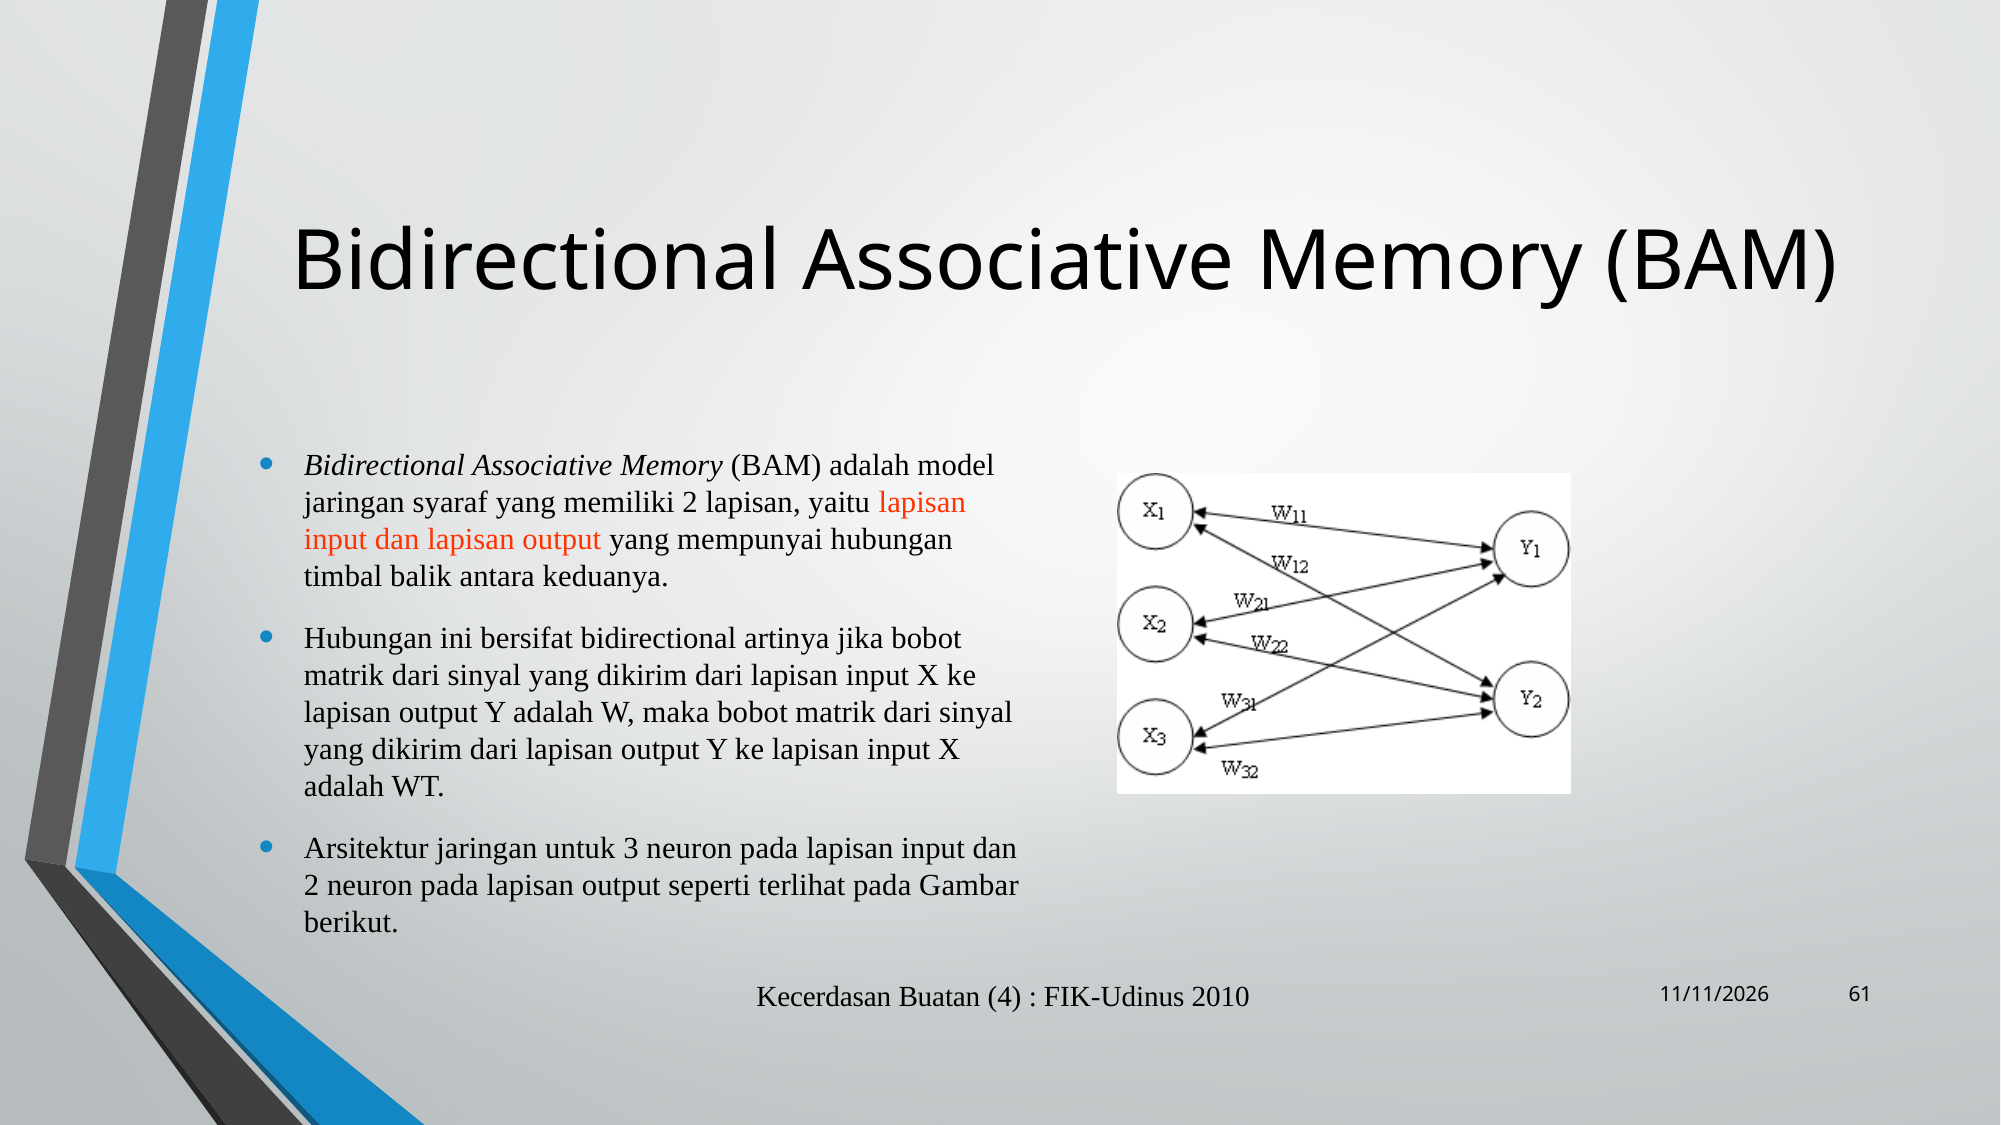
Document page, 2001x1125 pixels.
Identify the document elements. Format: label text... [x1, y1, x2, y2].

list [1116, 473, 1571, 795]
list Bidirectional Associative Memory (BAM) adalah model jaringan syaraf yang memiliki 2 lapisan, yaitu lapisan input dan lapisan output yang mempunyai hubungan timbal balik antara keduanya. Hubungan ini bersifat bidirectional artinya jika bobot matrik dari sinyal yang dikirim dari lapisan input X ke lapisan output Y adalah W, maka bobot matrik dari sinyal yang dikirim dari lapisan output Y ke lapisan input X adalah WT. Arsitektur jaringan untuk 3 neuron pada lapisan input dan 2 neuron pada lapisan output seperti terlihat pada Gambar berikut. [243, 437, 1047, 950]
slide_number 61 [1796, 965, 1887, 1025]
title Bidirectional Associative Memory (BAM) [243, 112, 1887, 400]
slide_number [1596, 965, 1784, 1025]
footer Kecerdasan Buatan (4) : FIK-Udinus 2010 [421, 965, 1584, 1025]
